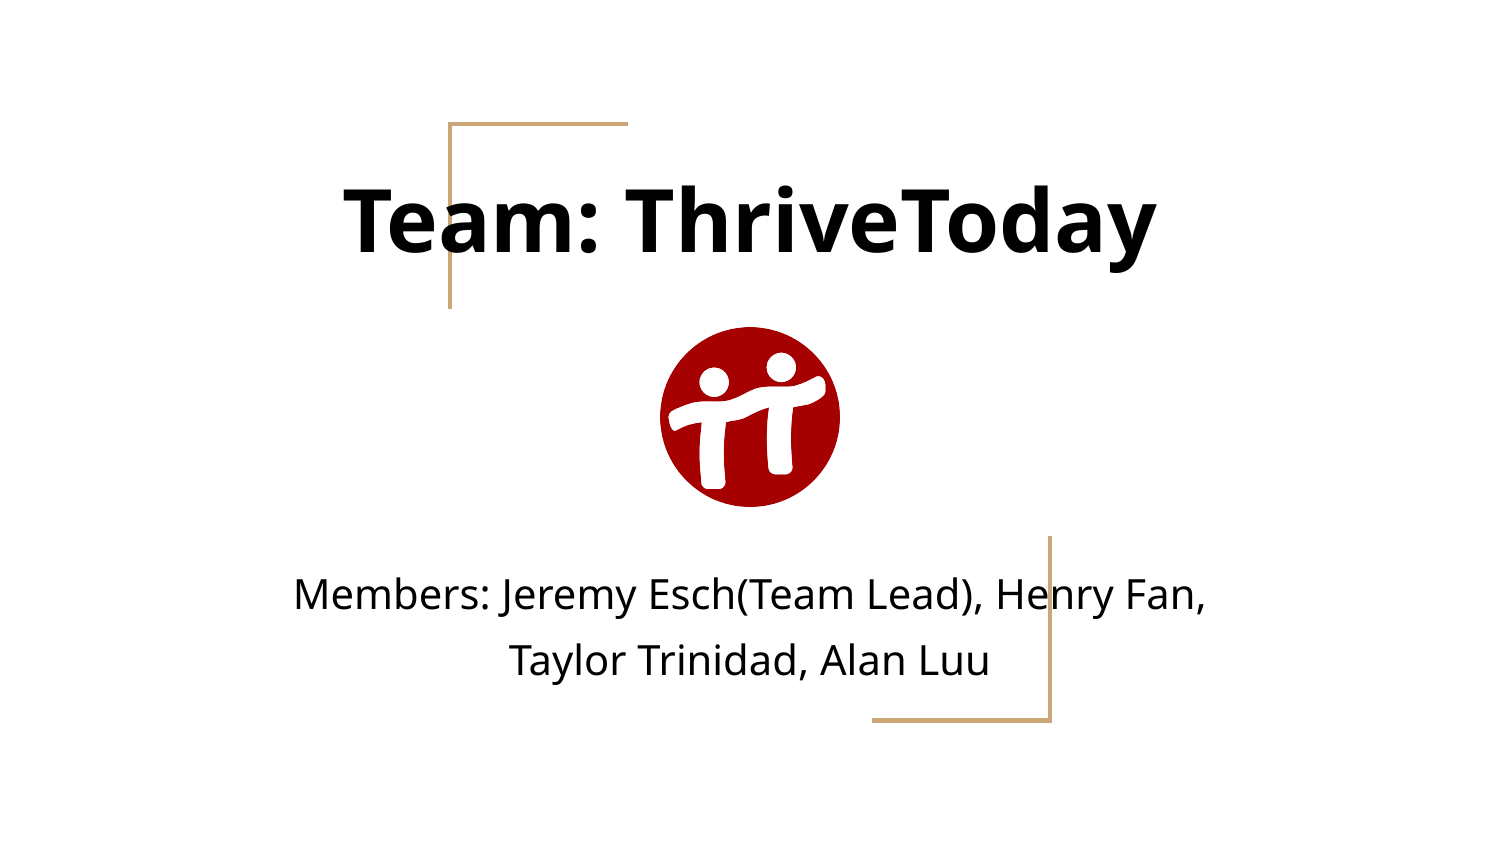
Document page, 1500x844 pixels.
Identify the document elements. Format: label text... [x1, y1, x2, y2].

title Team: ThriveToday [110, 9, 1390, 293]
subtitle Members: Jeremy Esch(Team Lead), Henry Fan, Taylor Trinidad, Alan Luu [110, 541, 1390, 755]
picture [659, 327, 840, 508]
